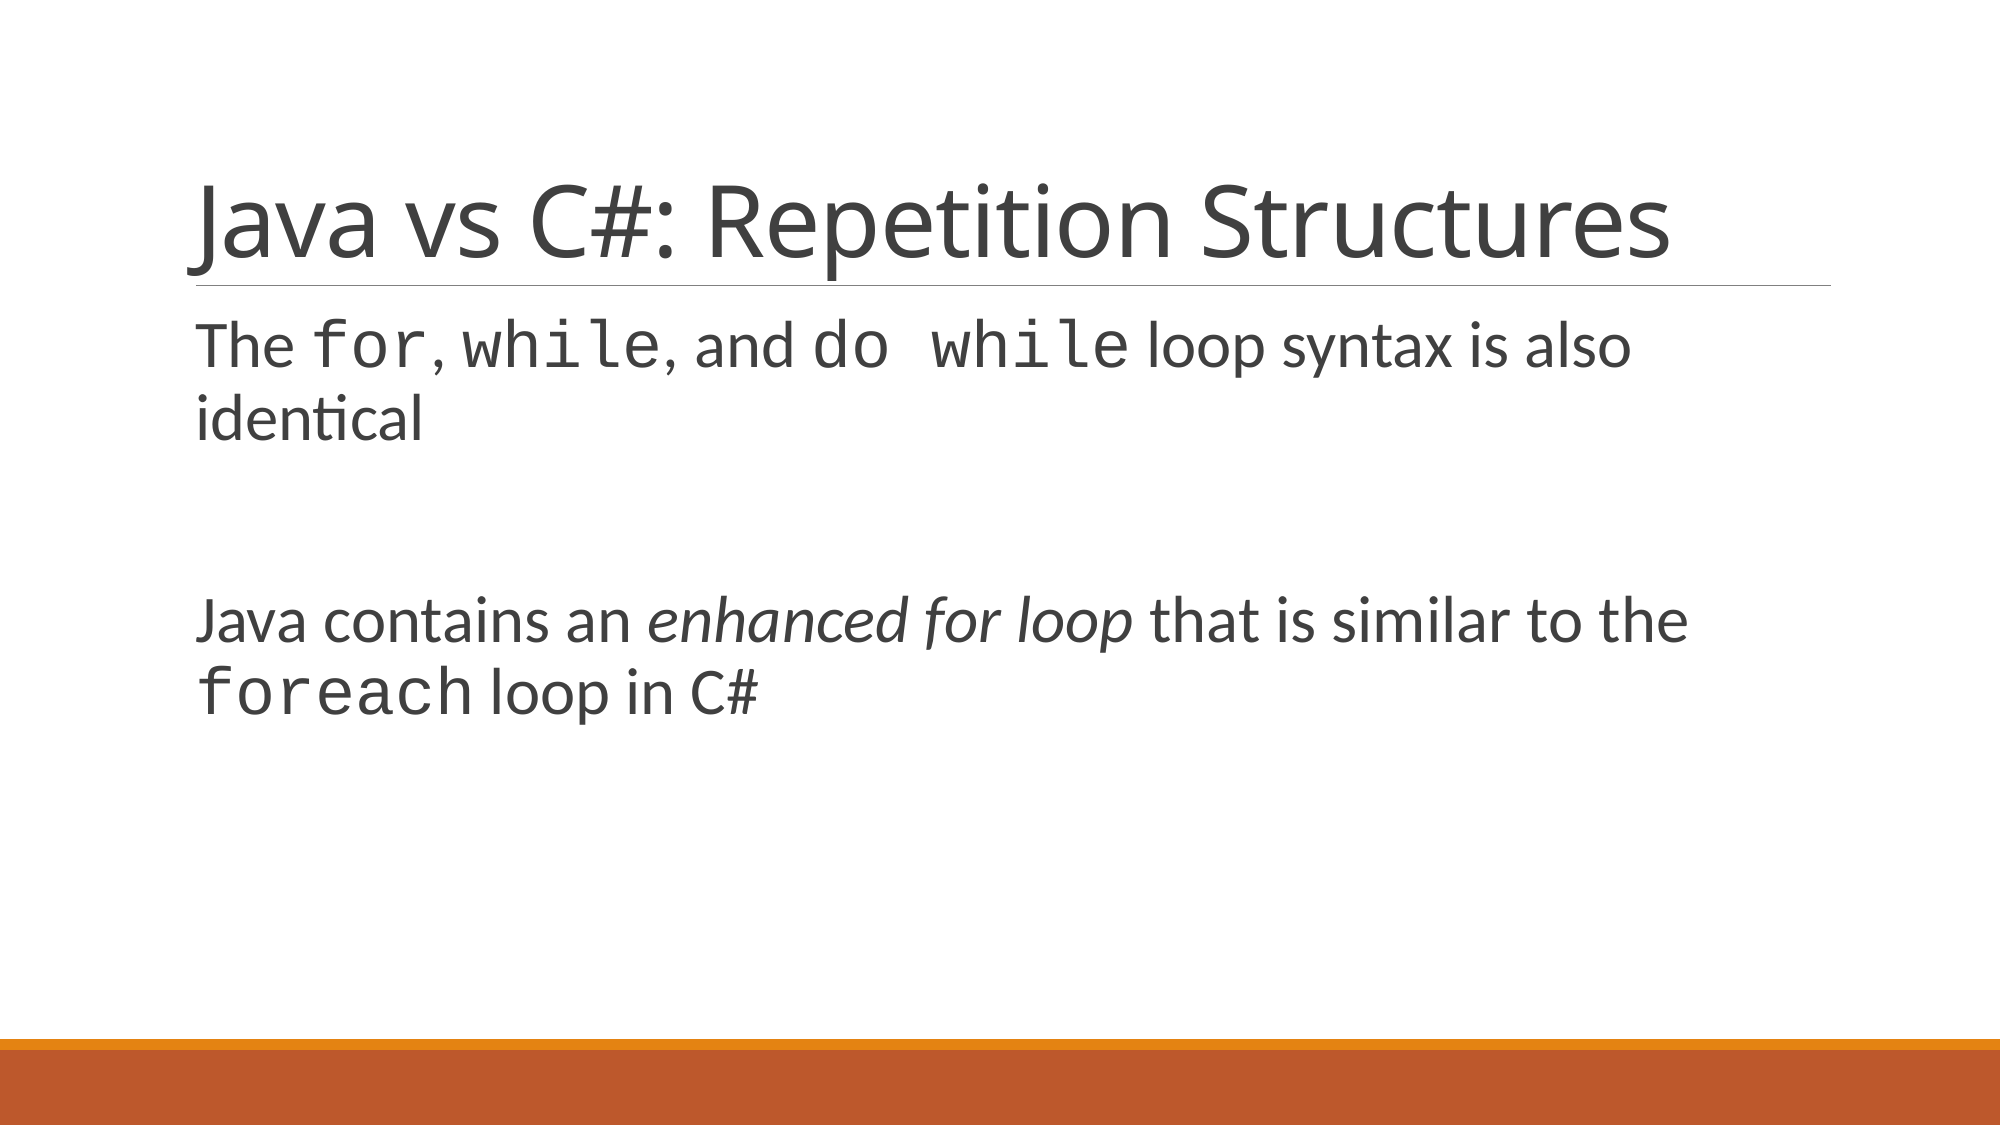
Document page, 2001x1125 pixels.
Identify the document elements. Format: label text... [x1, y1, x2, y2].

list The for, while, and do while loop syntax is also identical Java contains an enhanced for loop that is similar to the foreach loop in C# [180, 302, 1830, 963]
title Java vs C#: Repetition Structures [180, 47, 1830, 285]
